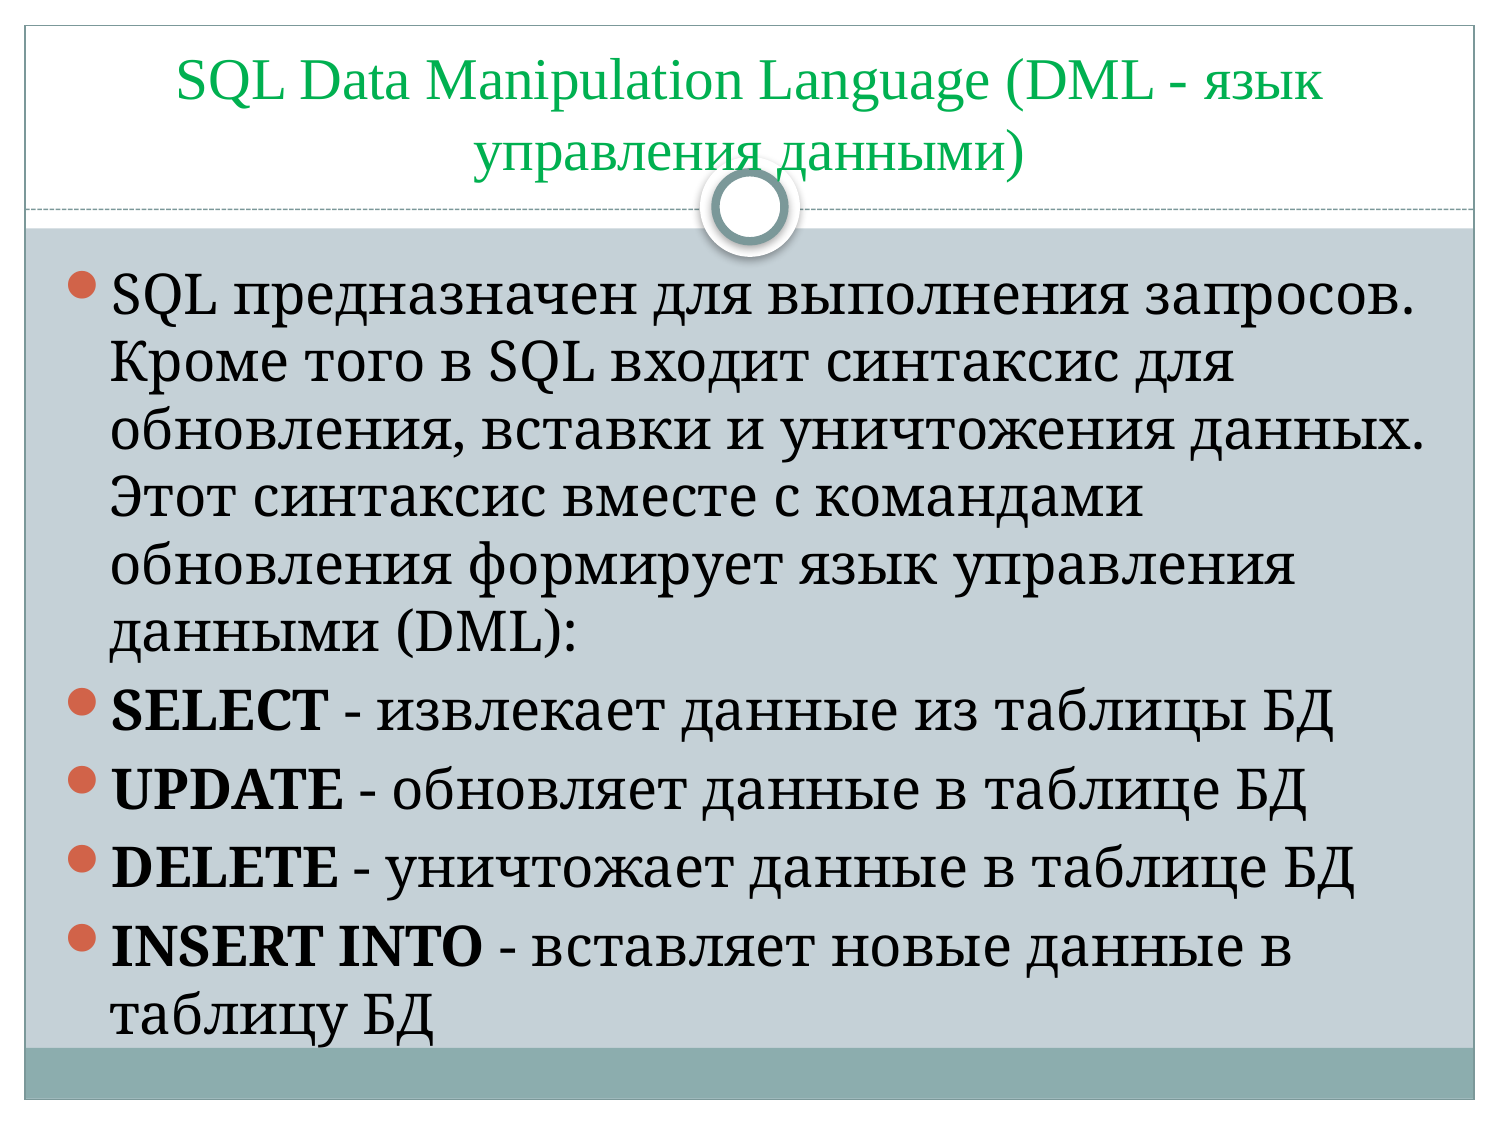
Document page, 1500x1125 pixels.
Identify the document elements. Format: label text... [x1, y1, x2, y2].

list SQL предназначен для выполнения запросов. Кроме того в SQL входит синтаксис для обновления, вставки и уничтожения данных. Этот синтаксис вместе с командами обновления формирует язык управления данными (DML): SELECT - извлекает данные из таблицы БД UPDATE - обновляет данные в таблице БД DELETE - уничтожает данные в таблице БД INSERT INTO - вставляет новые данные в таблицу БД [49, 250, 1445, 1001]
title SQL Data Manipulation Language (DML - язык управления данными) [49, 30, 1450, 261]
